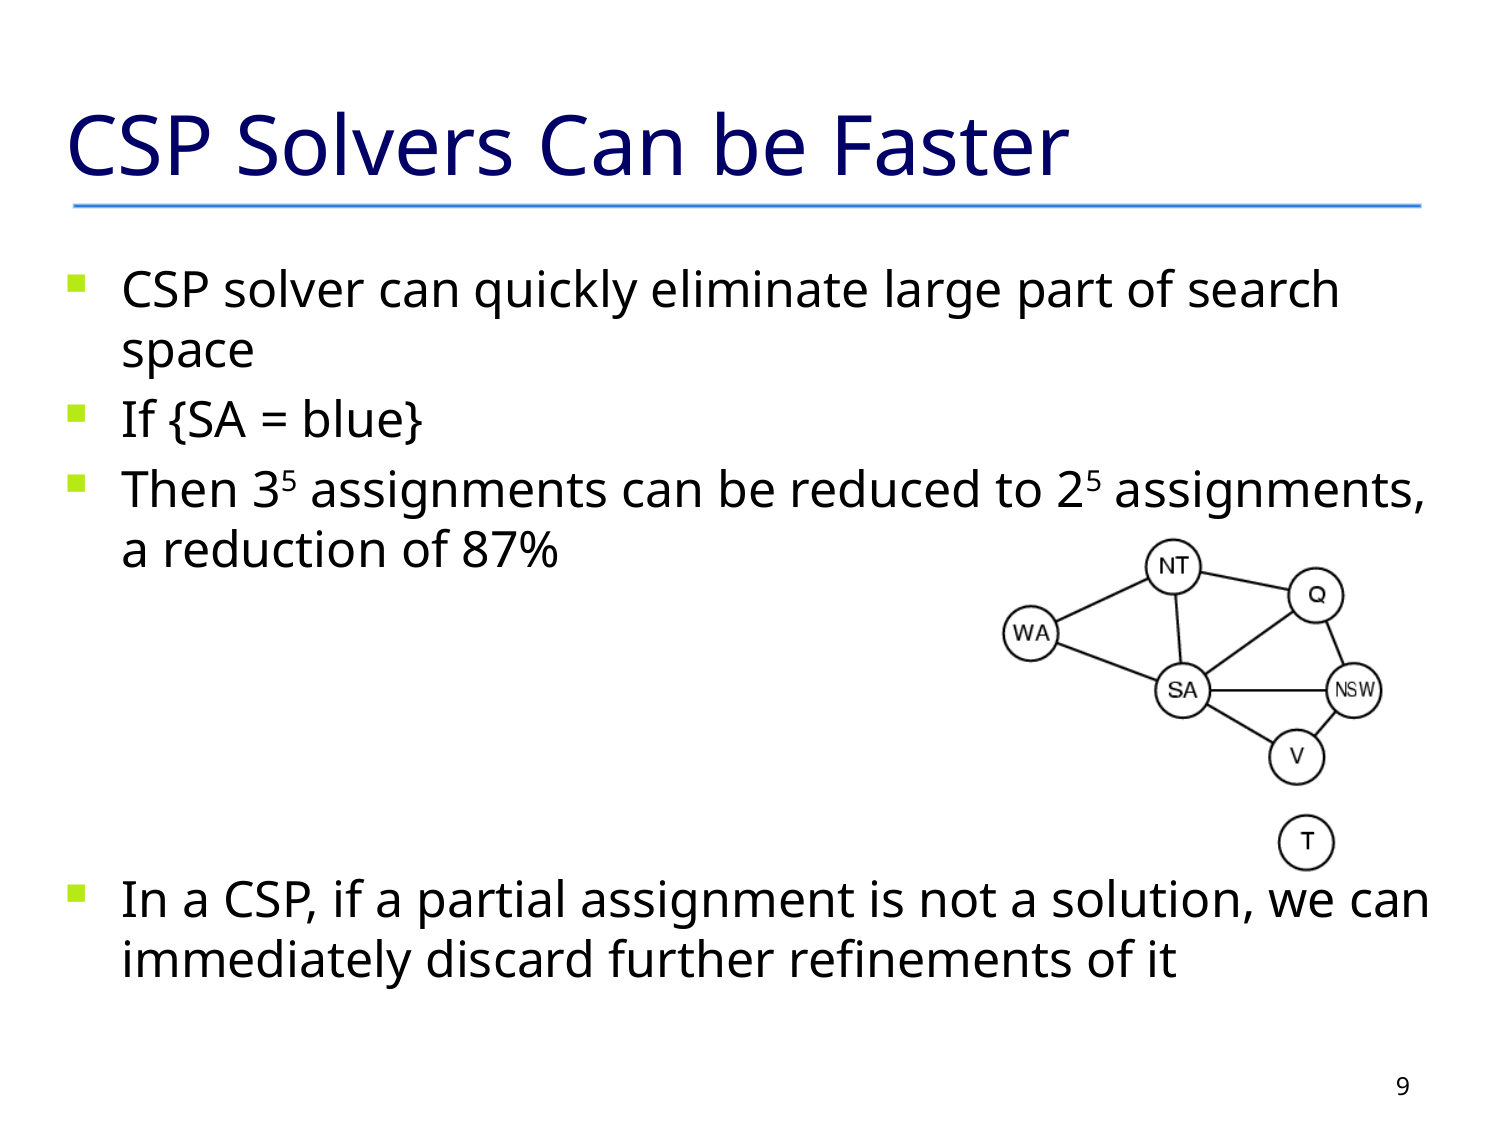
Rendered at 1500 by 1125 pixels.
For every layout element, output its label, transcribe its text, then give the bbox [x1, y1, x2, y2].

title CSP Solvers Can be Faster [50, 12, 1468, 200]
slide_number 9 [1112, 1037, 1426, 1113]
list CSP solver can quickly eliminate large part of search space If {SA = blue} Then 35 assignments can be reduced to 25 assignments, a reduction of 87% In a CSP, if a partial assignment is not a solution, we can immediately discard further refinements of it [50, 249, 1463, 1006]
picture [937, 462, 1416, 873]
